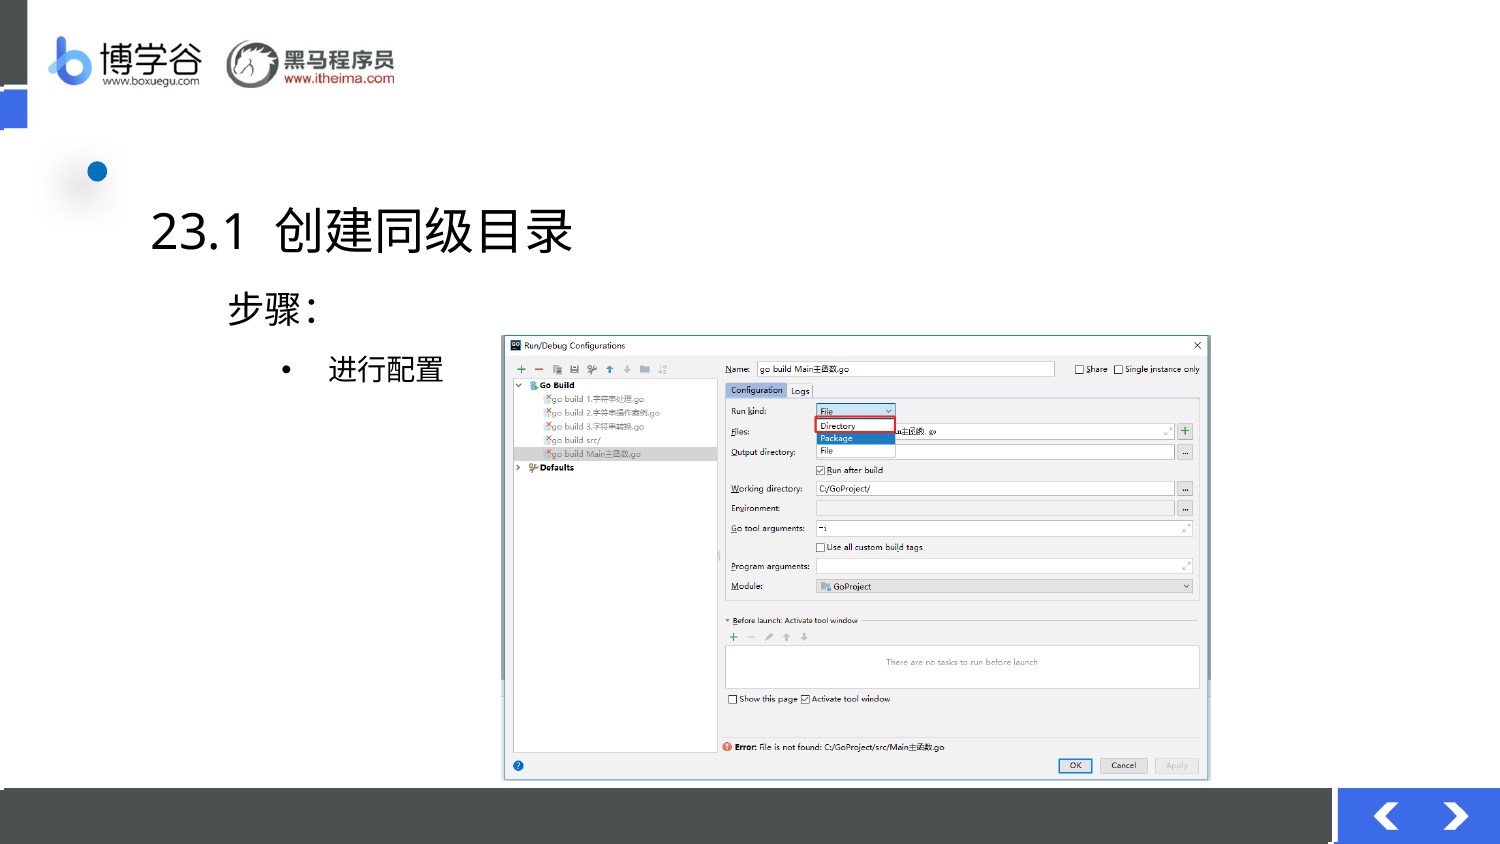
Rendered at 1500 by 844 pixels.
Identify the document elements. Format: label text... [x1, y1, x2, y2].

text_box [85, 159, 110, 184]
text_box 步骤： [212, 278, 355, 339]
text_box 进行配置 [266, 344, 461, 394]
title 23.1 创建同级目录 [135, 173, 680, 268]
picture [0, 0, 1500, 844]
